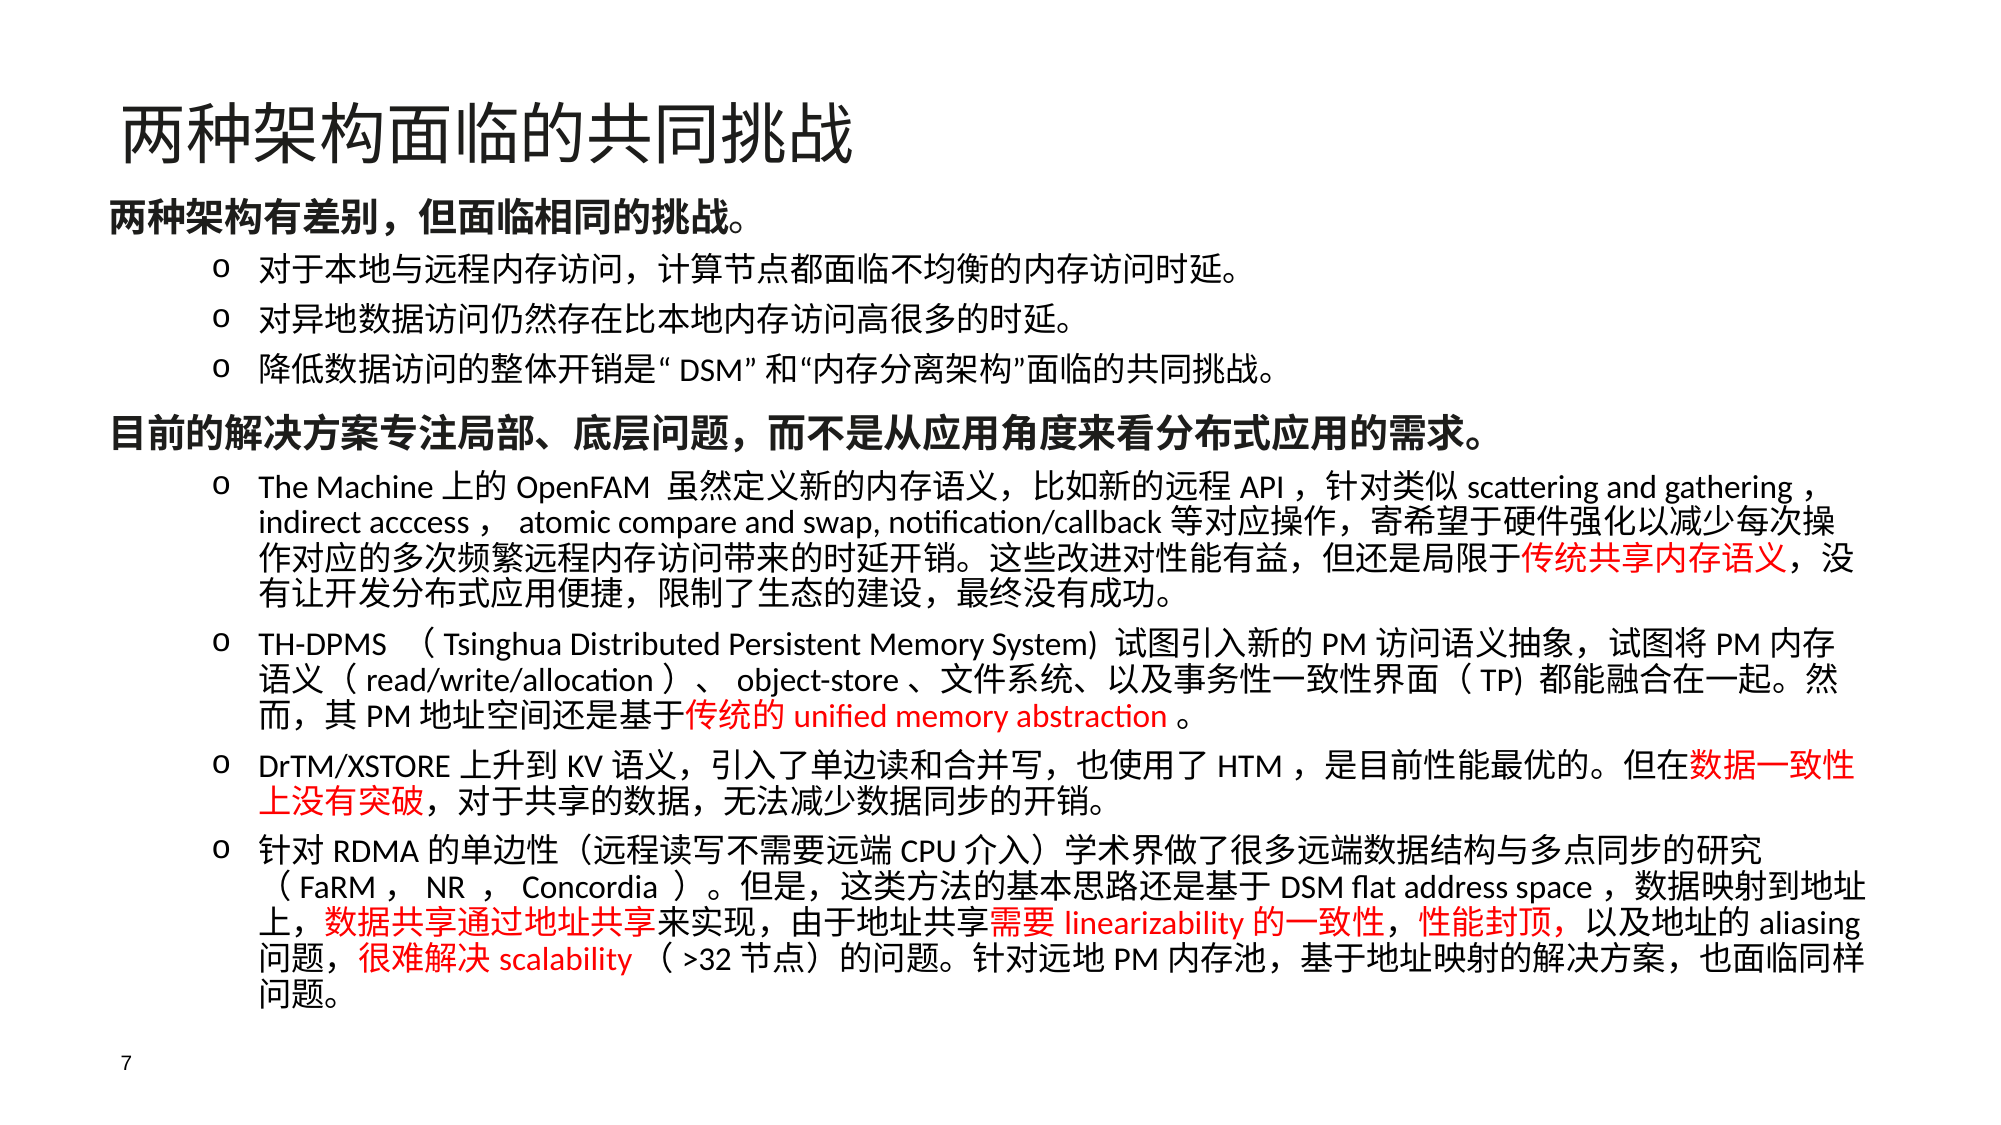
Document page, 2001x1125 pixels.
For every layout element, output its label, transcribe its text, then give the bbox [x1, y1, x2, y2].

subtitle 两种架构面临的共同挑战 [119, 84, 1881, 185]
list 两种架构有差别，但面临相同的挑战。 对于本地与远程内存访问，计算节点都面临不均衡的内存访问时延。 对异地数据访问仍然存在比本地内存访问高很多的时延。 降低数据访问的整体开销是“DSM”和“内存分离架构”面临的共同挑战。 目前的解决方案专注局部、底层问题，而不是从应用角度来看分布式应用的需求。 The Machine上的OpenFAM 虽然定义新的内存语义，比如新的远程API，针对类似scattering and gathering， indirect acccess，atomic compare and swap, notification/callback等对应操作，寄希望于硬件强化以减少每次操作对应的多次频繁远程内存访问带来的时延开销。这些改进对性能有益，但还是局限于传统共享内存语义，没有让开发分布式应用便捷，限制了生态的建设，最终没有成功。 TH-DPMS （Tsinghua Distributed Persistent Memory System) 试图引入新的PM访问语义抽象，试图将PM内存语义（read/write/allocation）、object-store、文件系统、以及事务性一致性界面（TP) 都能融合在一起。然而，其PM地址空间还是基于传统的unified memory abstraction。 DrTM/XSTORE上升到KV语义，引入了单边读和合并写，也使用了HTM，是目前性能最优的。但在数据一致性上没有突破，对于共享的数据，无法减少数据同步的开销。 针对RDMA的单边性（远程读写不需要远端CPU介入）学术界做了很多远端数据结构与多点同步的研究（FaRM，NR ，Concordia ）。但是，这类方法的基本思路还是基于DSM flat address space，数据映射到地址上，数据共享通过地址共享来实现，由于地址共享需要linearizability的一致性，性能封顶，以及地址的aliasing问题，很难解决scalability（>32节点）的问题。针对远地PM内存池，基于地址映射的解决方案，也面临同样问题。 [108, 199, 1869, 902]
slide_number 7 [120, 1032, 192, 1092]
